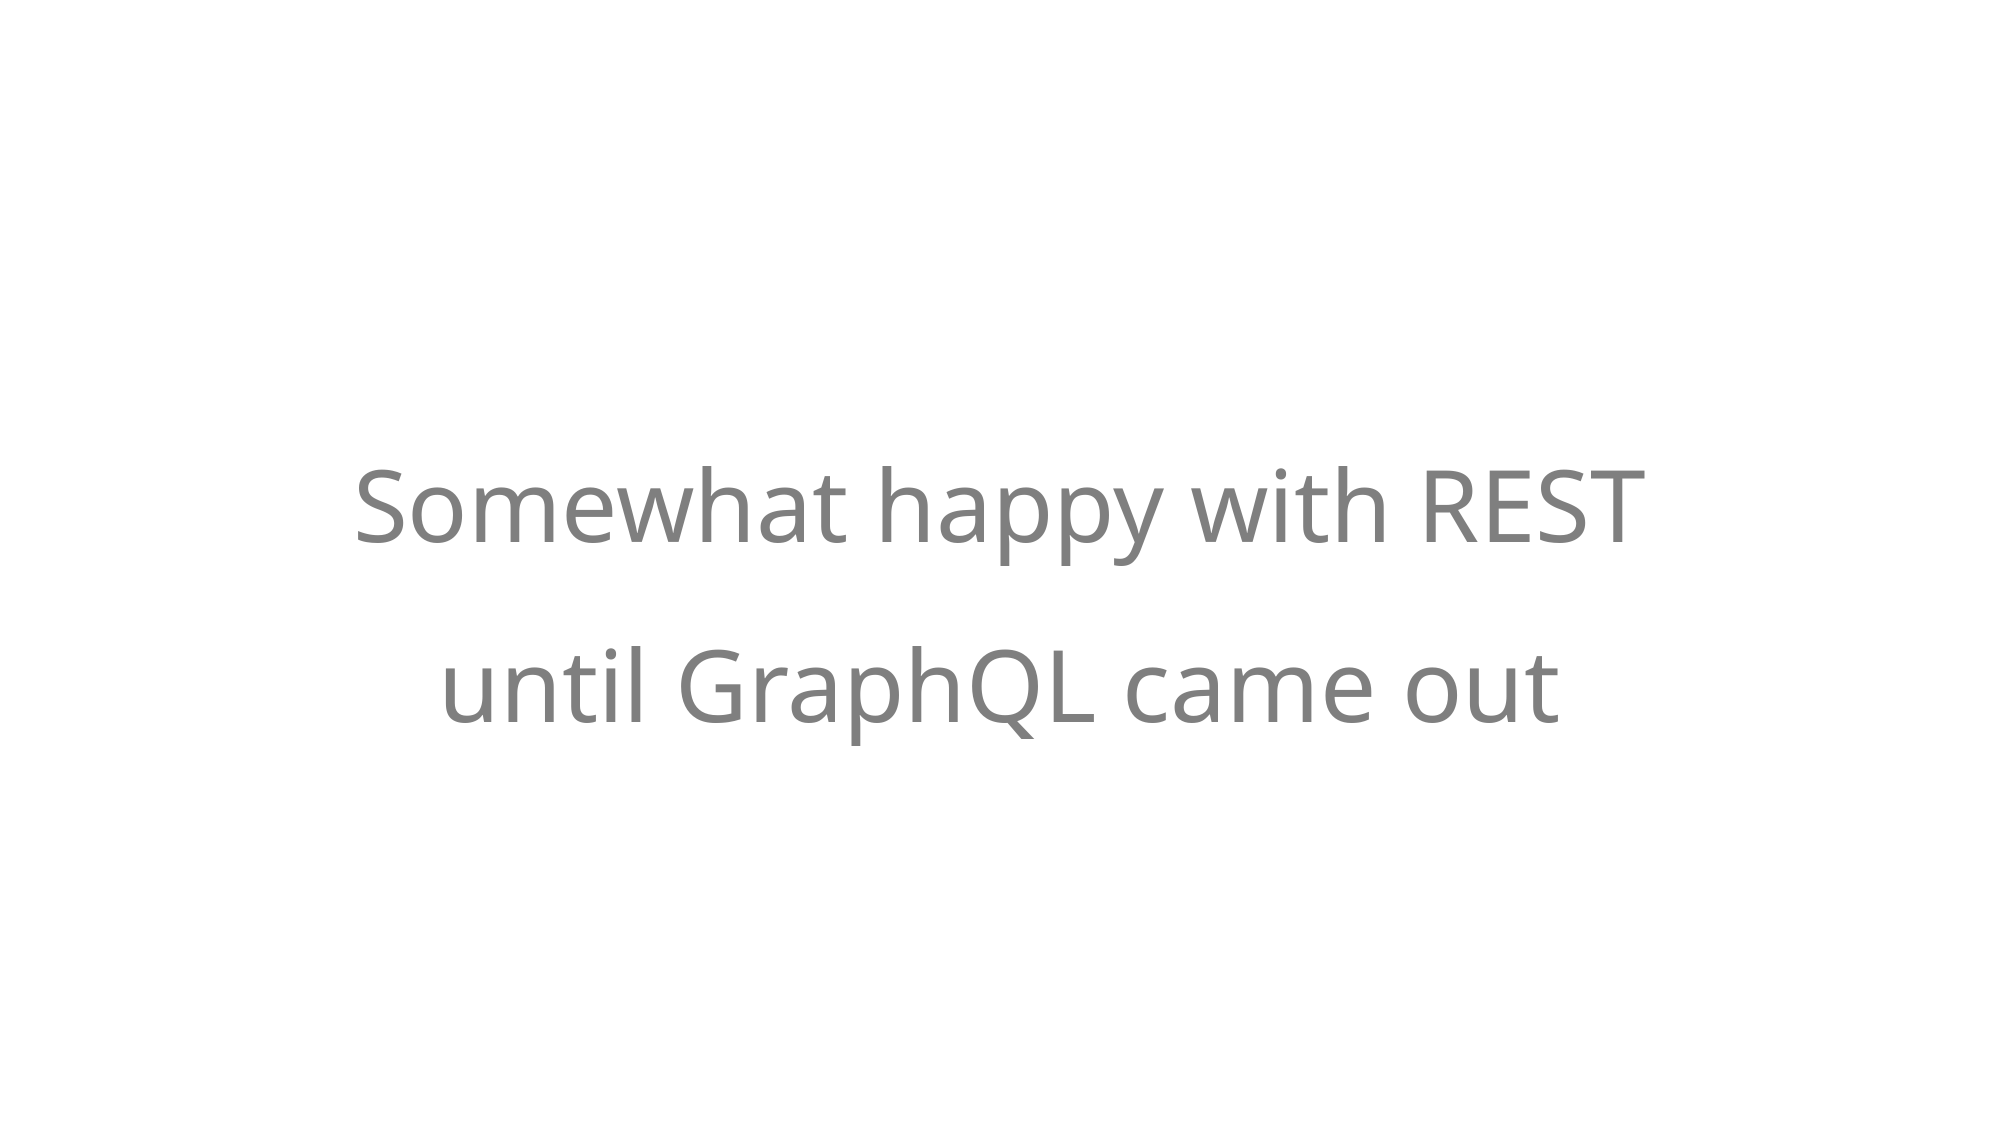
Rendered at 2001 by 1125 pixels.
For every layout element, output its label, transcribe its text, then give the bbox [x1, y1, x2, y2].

title Somewhat happy with REST until GraphQL came out [249, 193, 1750, 932]
